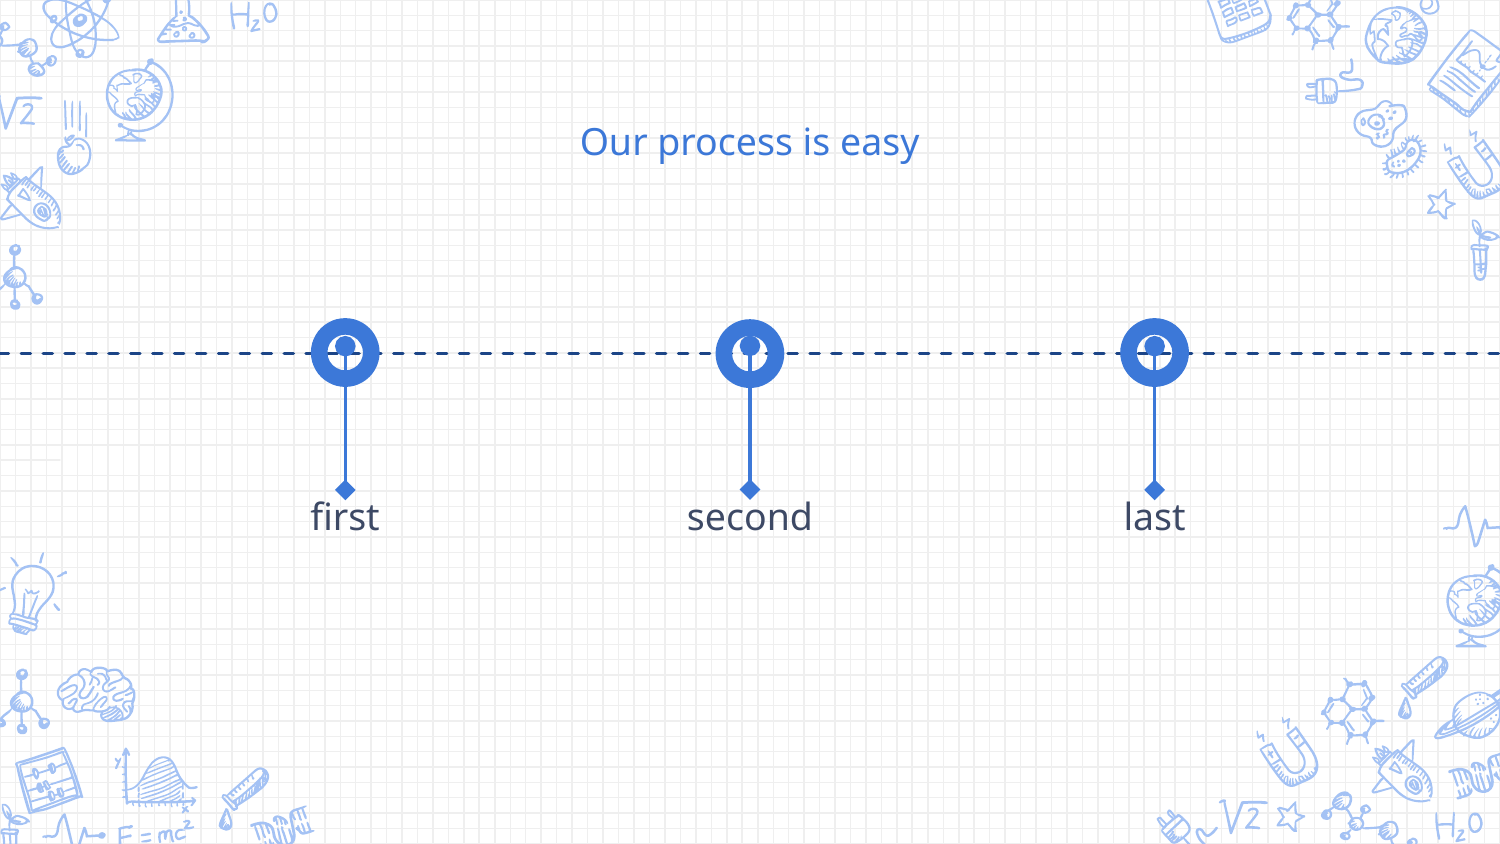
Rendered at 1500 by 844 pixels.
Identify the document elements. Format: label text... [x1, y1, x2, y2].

text_box second [647, 480, 853, 549]
text_box last [1052, 480, 1257, 549]
text_box [310, 318, 380, 353]
text_box [716, 363, 745, 388]
text_box [1120, 318, 1189, 353]
text_box [1159, 363, 1188, 387]
text_box [715, 319, 785, 353]
text_box [312, 363, 340, 387]
text_box first [242, 480, 448, 549]
text_box [1121, 363, 1150, 387]
text_box [349, 363, 378, 387]
title Our process is easy [246, 36, 1254, 178]
text_box [754, 363, 783, 388]
